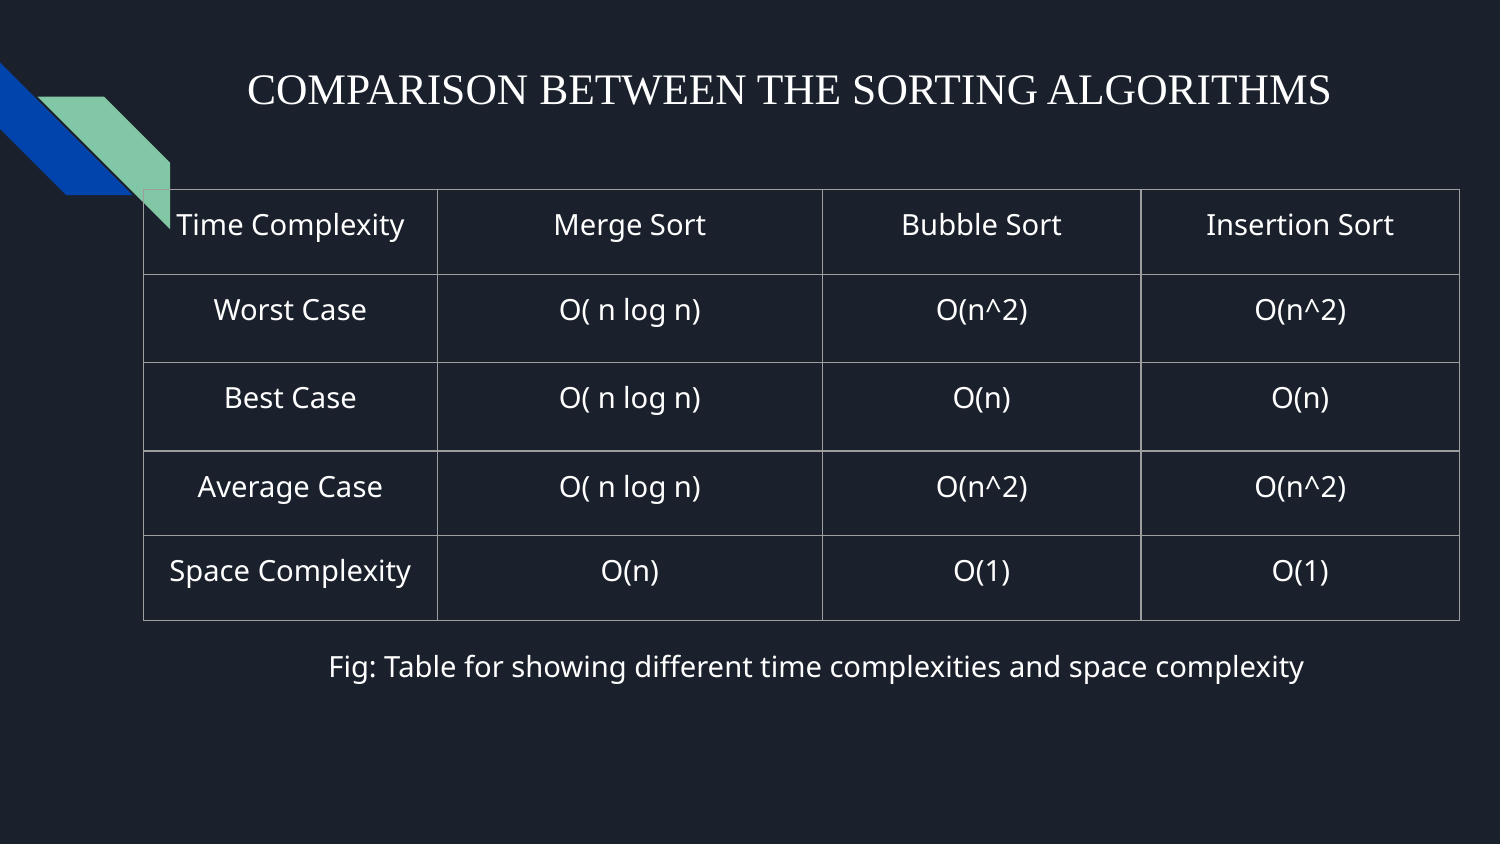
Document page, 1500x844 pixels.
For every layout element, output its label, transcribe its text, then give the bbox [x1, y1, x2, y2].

table_cell O(n) [1142, 363, 1459, 450]
table_cell Best Case [144, 363, 437, 450]
text_box Fig: Table for showing different time complexities and space complexity [239, 633, 1394, 707]
table_cell Average Case [144, 452, 437, 535]
table_cell O( n log n) [438, 275, 822, 362]
table_header Time Complexity [144, 190, 437, 274]
table_cell O( n log n) [438, 452, 822, 535]
table_header Bubble Sort [823, 190, 1140, 274]
table_cell O(n^2) [823, 275, 1140, 362]
table_cell Space Complexity [144, 536, 437, 620]
table_cell O(n^2) [1142, 275, 1459, 362]
table_header Insertion Sort [1142, 190, 1459, 274]
table_cell O(1) [823, 536, 1140, 620]
table_cell O(n^2) [1142, 452, 1459, 535]
table_cell O(n) [823, 363, 1140, 450]
table_cell O(n) [438, 536, 822, 620]
table_header Merge Sort [438, 190, 822, 274]
table_cell Worst Case [144, 275, 437, 362]
table_cell O( n log n) [438, 363, 822, 450]
table_cell O(1) [1142, 536, 1459, 620]
title COMPARISON BETWEEN THE SORTING ALGORITHMS [212, 46, 1368, 177]
table_cell O(n^2) [823, 452, 1140, 535]
